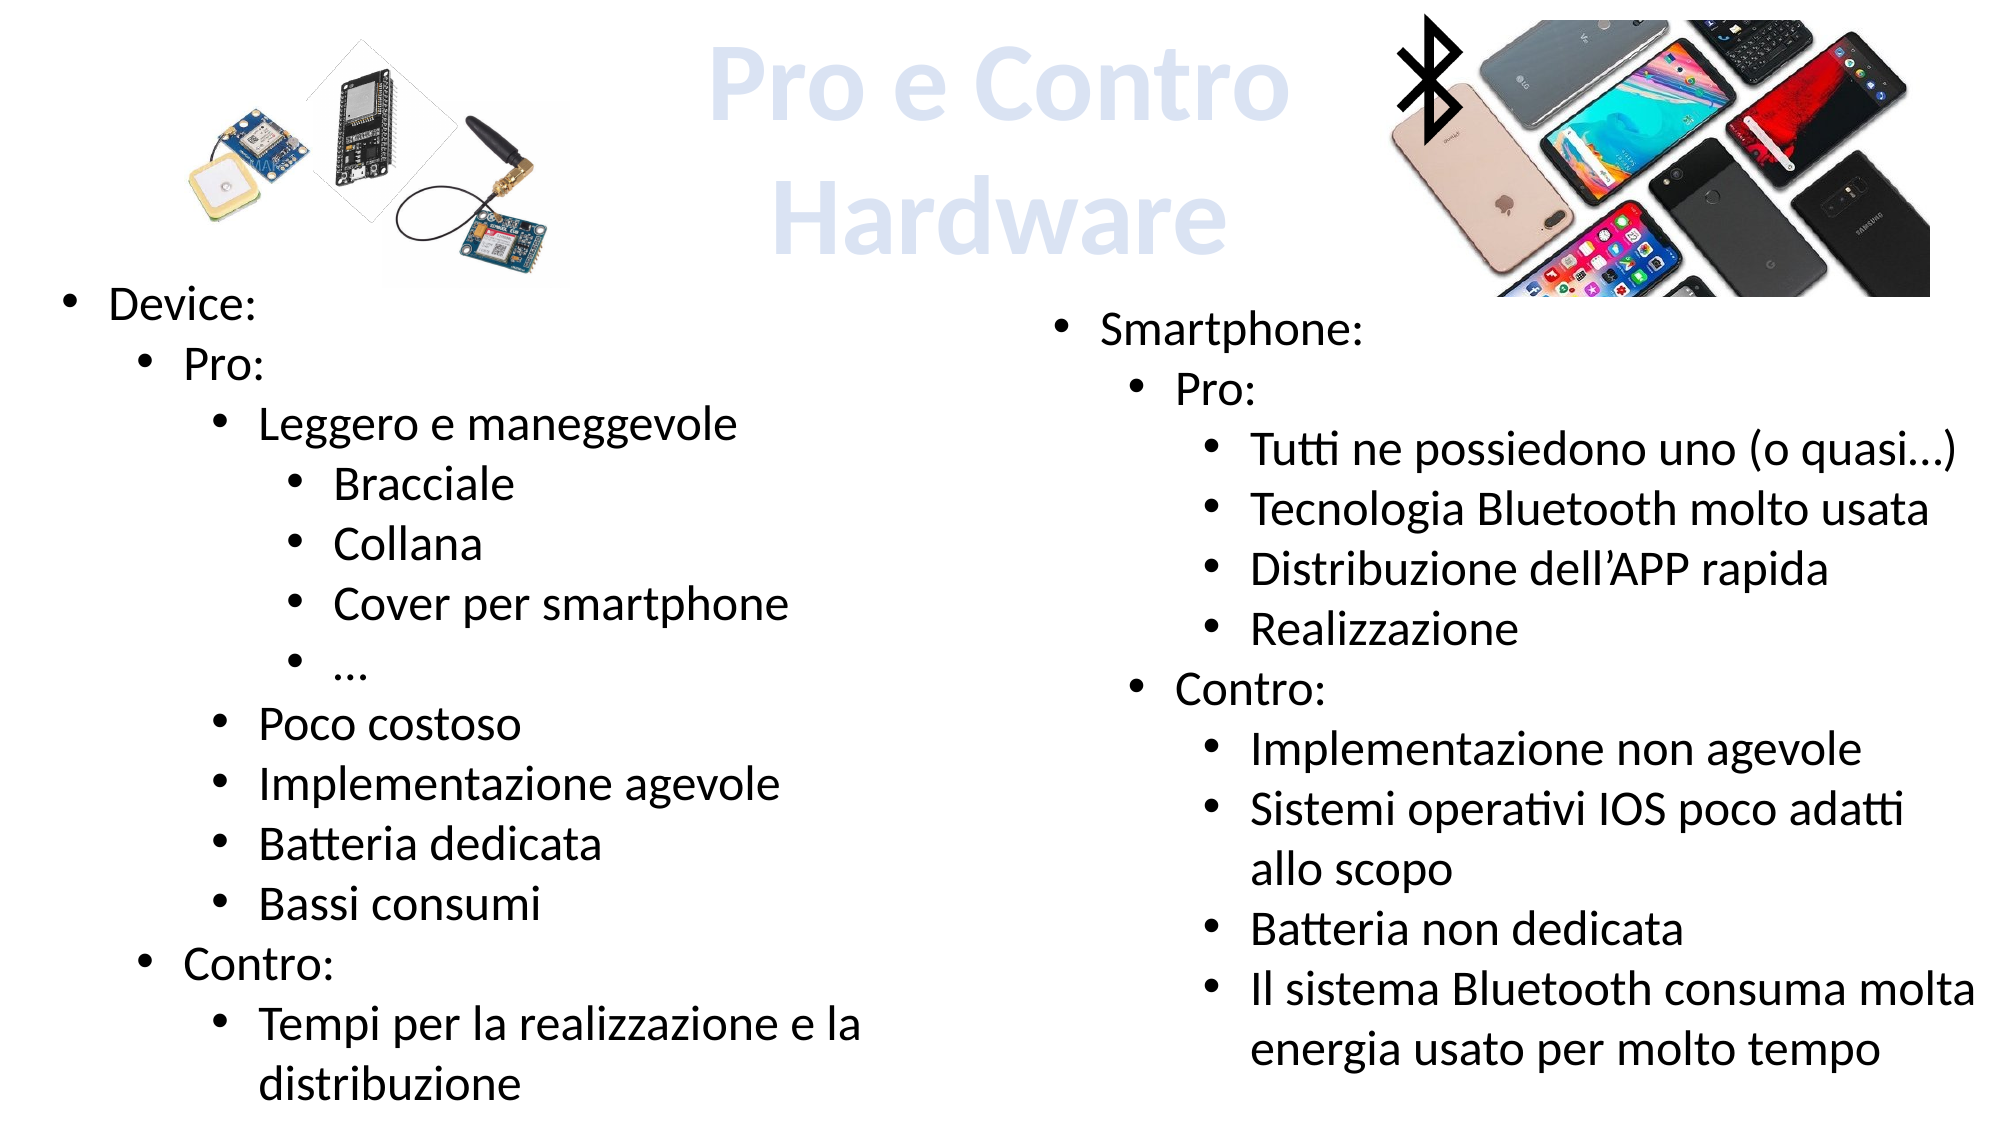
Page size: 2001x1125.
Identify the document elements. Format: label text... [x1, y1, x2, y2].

picture [1355, 4, 1930, 297]
text_box Smartphone: Pro: Tutti ne possiedono uno (o quasi…) Tecnologia Bluetooth molto usata Distribuzione dell’APP rapida Realizzazione Contro: Implementazione non agevole Sistemi operativi IOS poco adatti allo scopo Batteria non dedicata Il sistema Bluetooth consuma molta energia usato per molto tempo [1038, 287, 2000, 1083]
picture [184, 40, 570, 288]
text_box Device: Pro: Leggero e maneggevole Bracciale Collana Cover per smartphone … Poco costoso Implementazione agevole Batteria dedicata Bassi consumi Contro: Tempi per la realizzazione e la distribuzione [46, 262, 1024, 1118]
text_box Pro e Contro Hardware [692, 0, 1308, 285]
